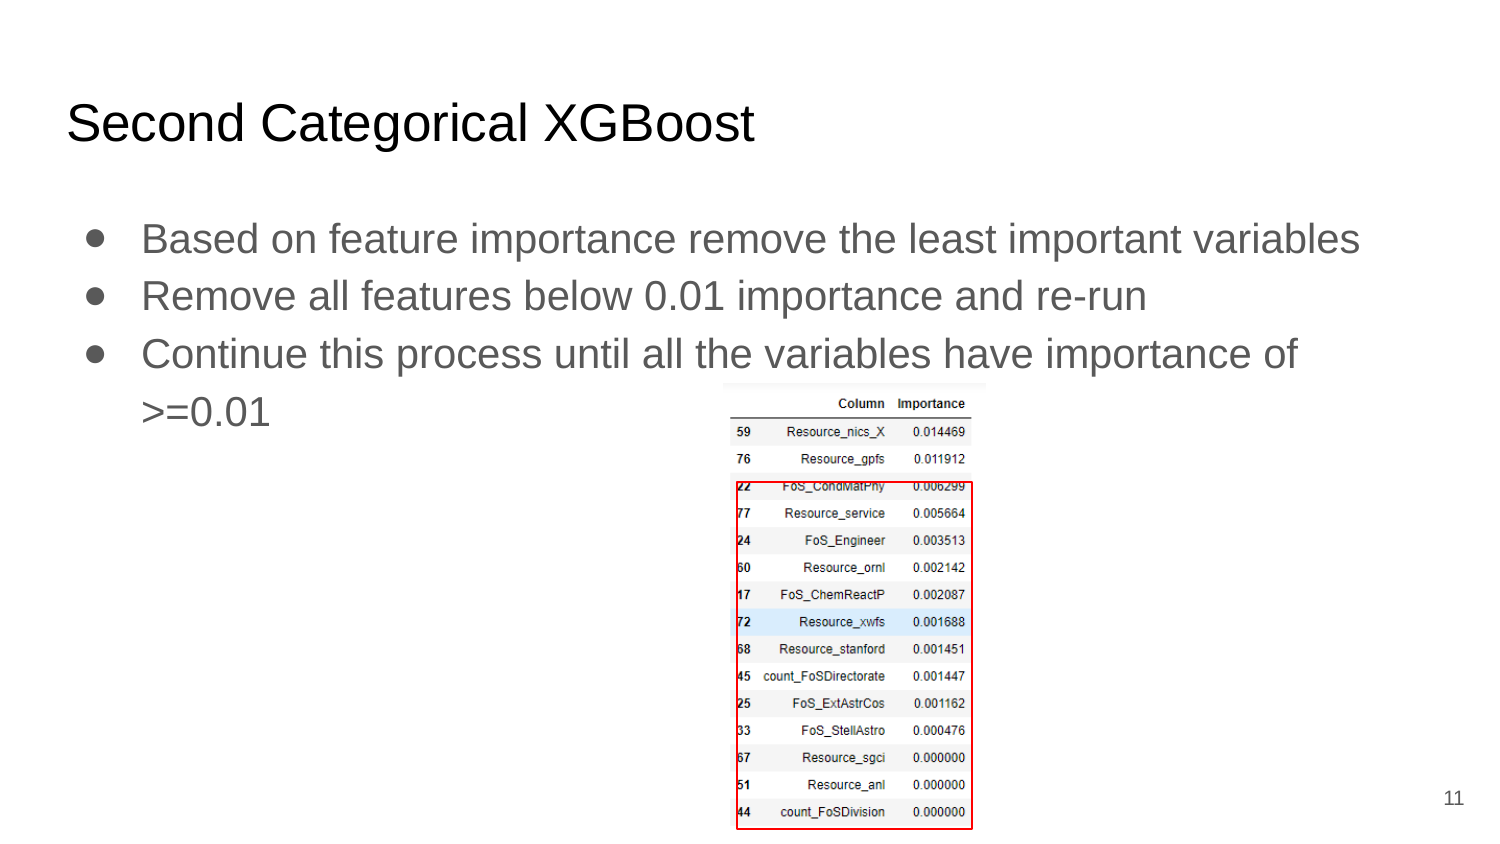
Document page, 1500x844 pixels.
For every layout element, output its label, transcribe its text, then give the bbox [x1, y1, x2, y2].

slide_number 11 [1389, 764, 1480, 830]
picture [723, 382, 987, 830]
list Based on feature importance remove the least important variables Remove all features below 0.01 importance and re-run Continue this process until all the variables have importance of >=0.01 [51, 189, 1449, 750]
title Second Categorical XGBoost [51, 72, 1449, 167]
